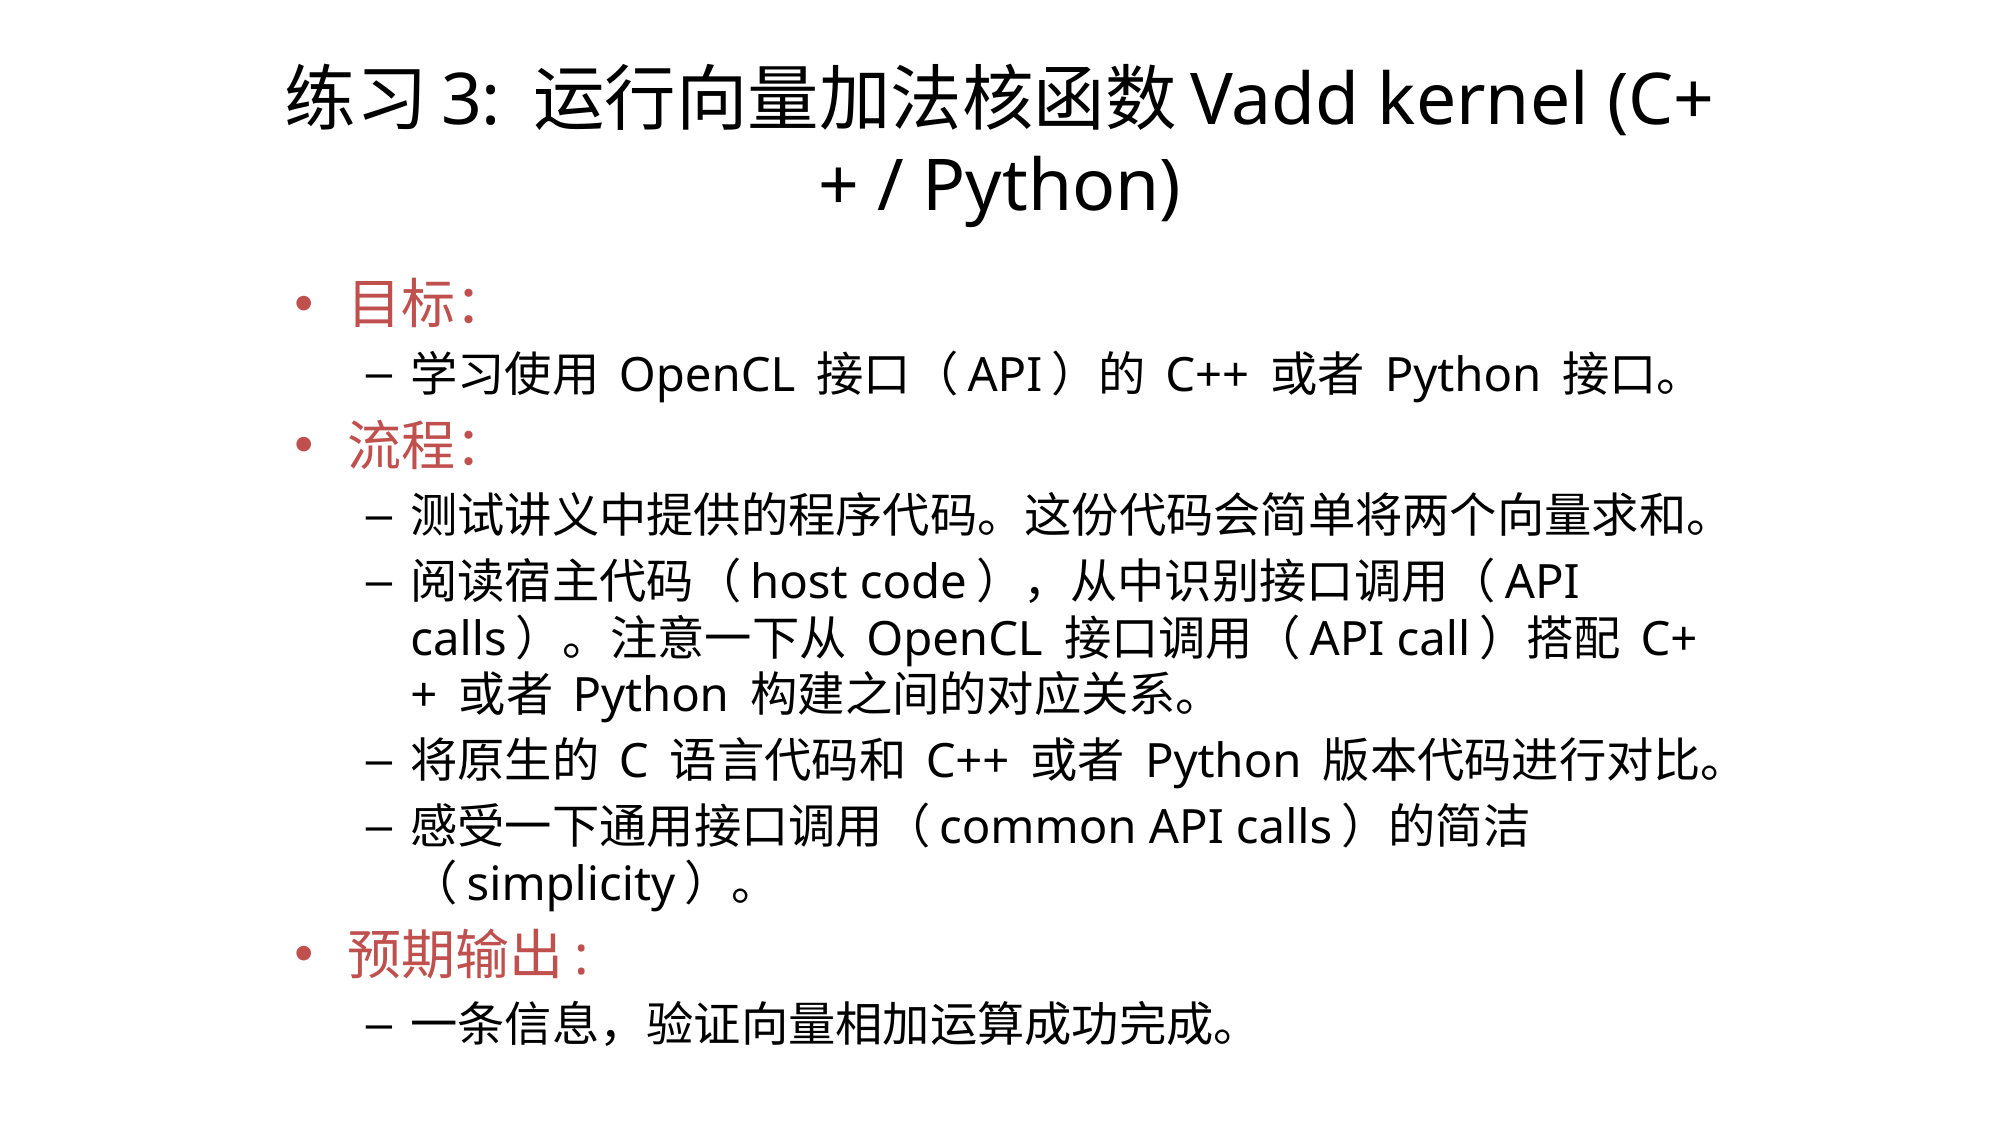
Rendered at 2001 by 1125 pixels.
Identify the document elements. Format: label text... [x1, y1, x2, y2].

text_box 目标： 学习使用 OpenCL 接口（API）的 C++ 或者 Python 接口。 流程： 测试讲义中提供的程序代码。这份代码会简单将两个向量求和。 阅读宿主代码（host code），从中识别接口调用（API calls）。注意一下从 OpenCL 接口调用（API call）搭配 C++ 或者 Python 构建之间的对应关系。 将原生的 C 语言代码和 C++ 或者 Python 版本代码进行对比。 感受一下通用接口调用（common API calls）的简洁（simplicity）。 预期输出: 一条信息，验证向量相加运算成功完成。 [279, 262, 1721, 1106]
text_box 练习3: 运行向量加法核函数Vadd kernel (C++ / Python) [267, 45, 1733, 233]
